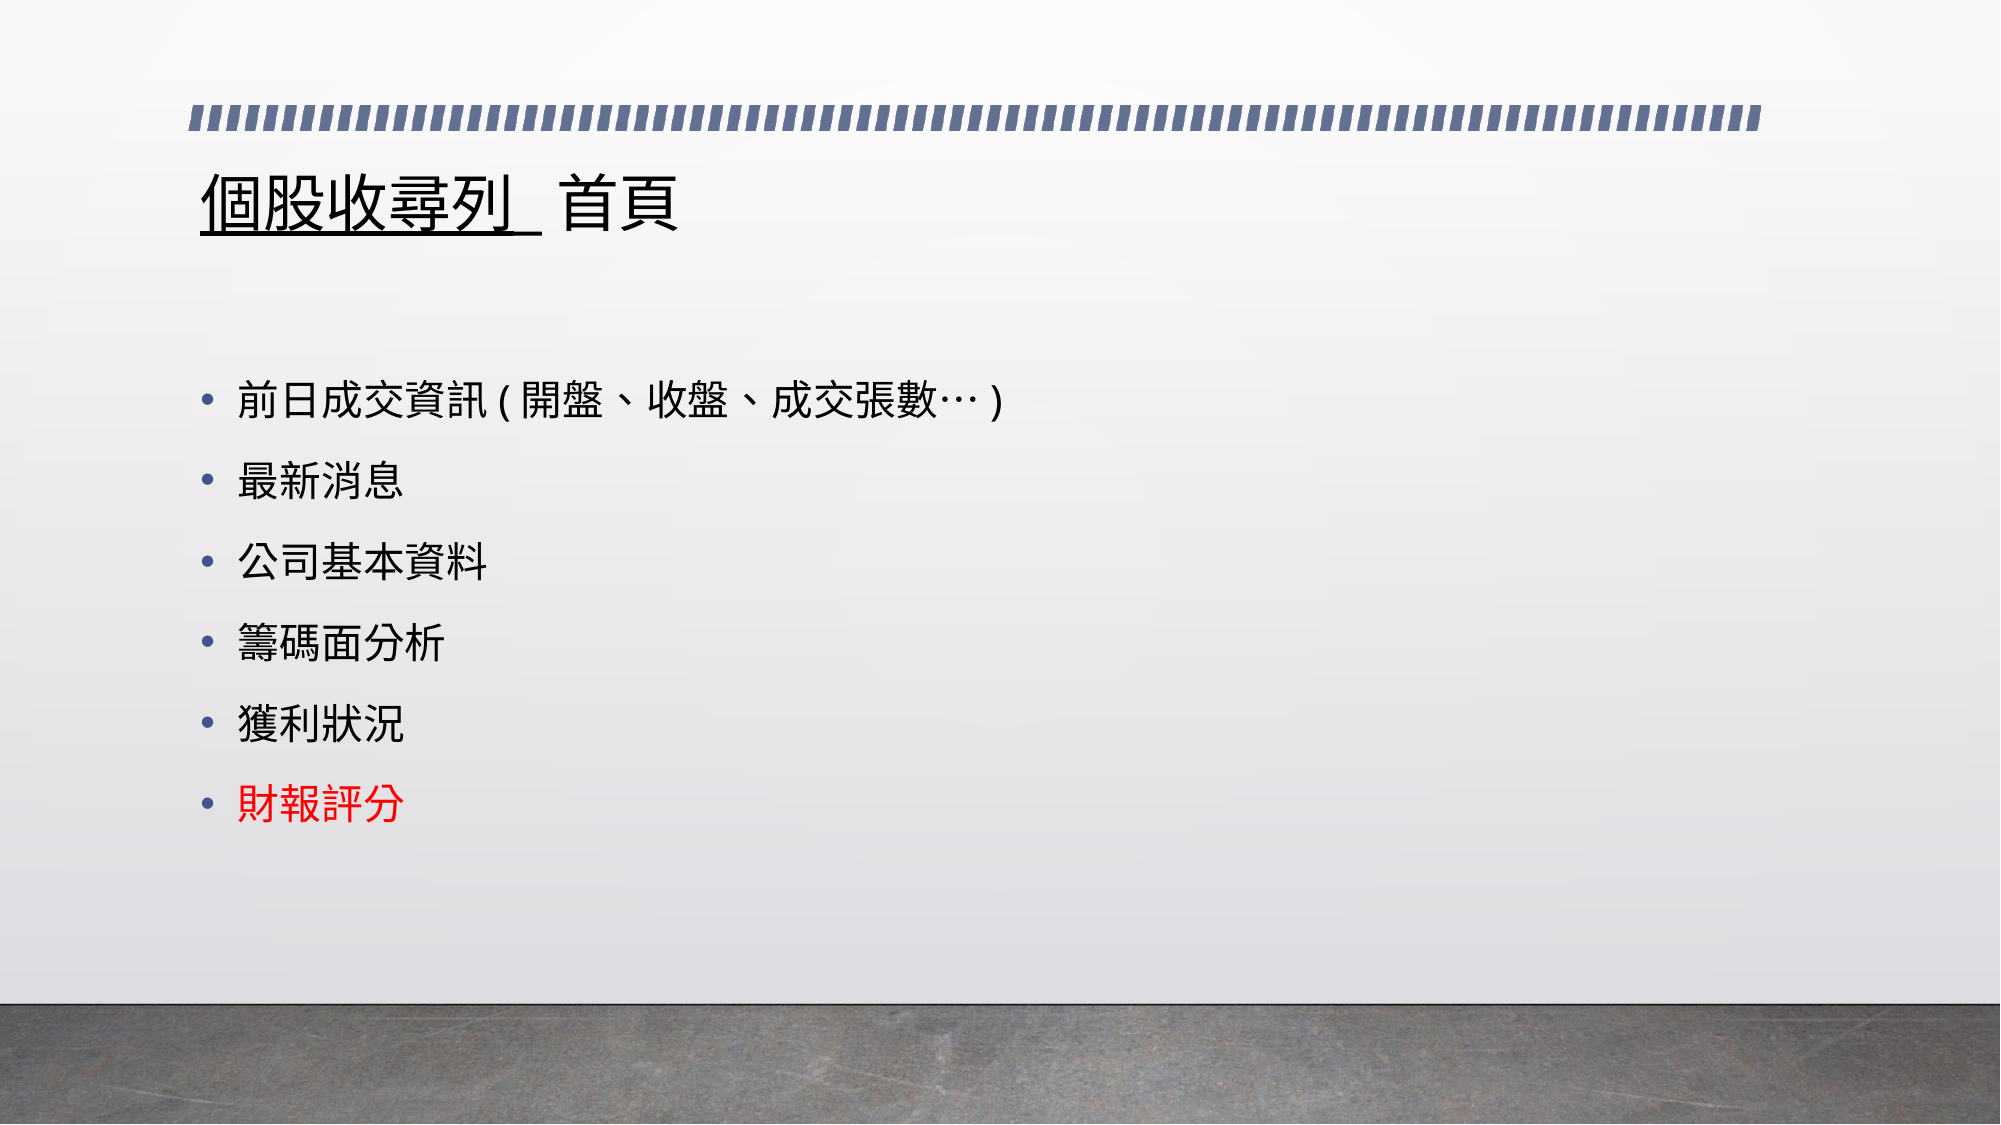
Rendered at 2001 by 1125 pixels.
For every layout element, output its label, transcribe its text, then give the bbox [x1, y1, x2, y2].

list 前日成交資訊(開盤、收盤、成交張數…) 最新消息 公司基本資料 籌碼面分析 獲利狀況 財報評分 [185, 356, 1761, 897]
picture [0, 1004, 2000, 1124]
picture [186, 105, 1762, 131]
title 個股收尋列_首頁 [185, 156, 1761, 329]
